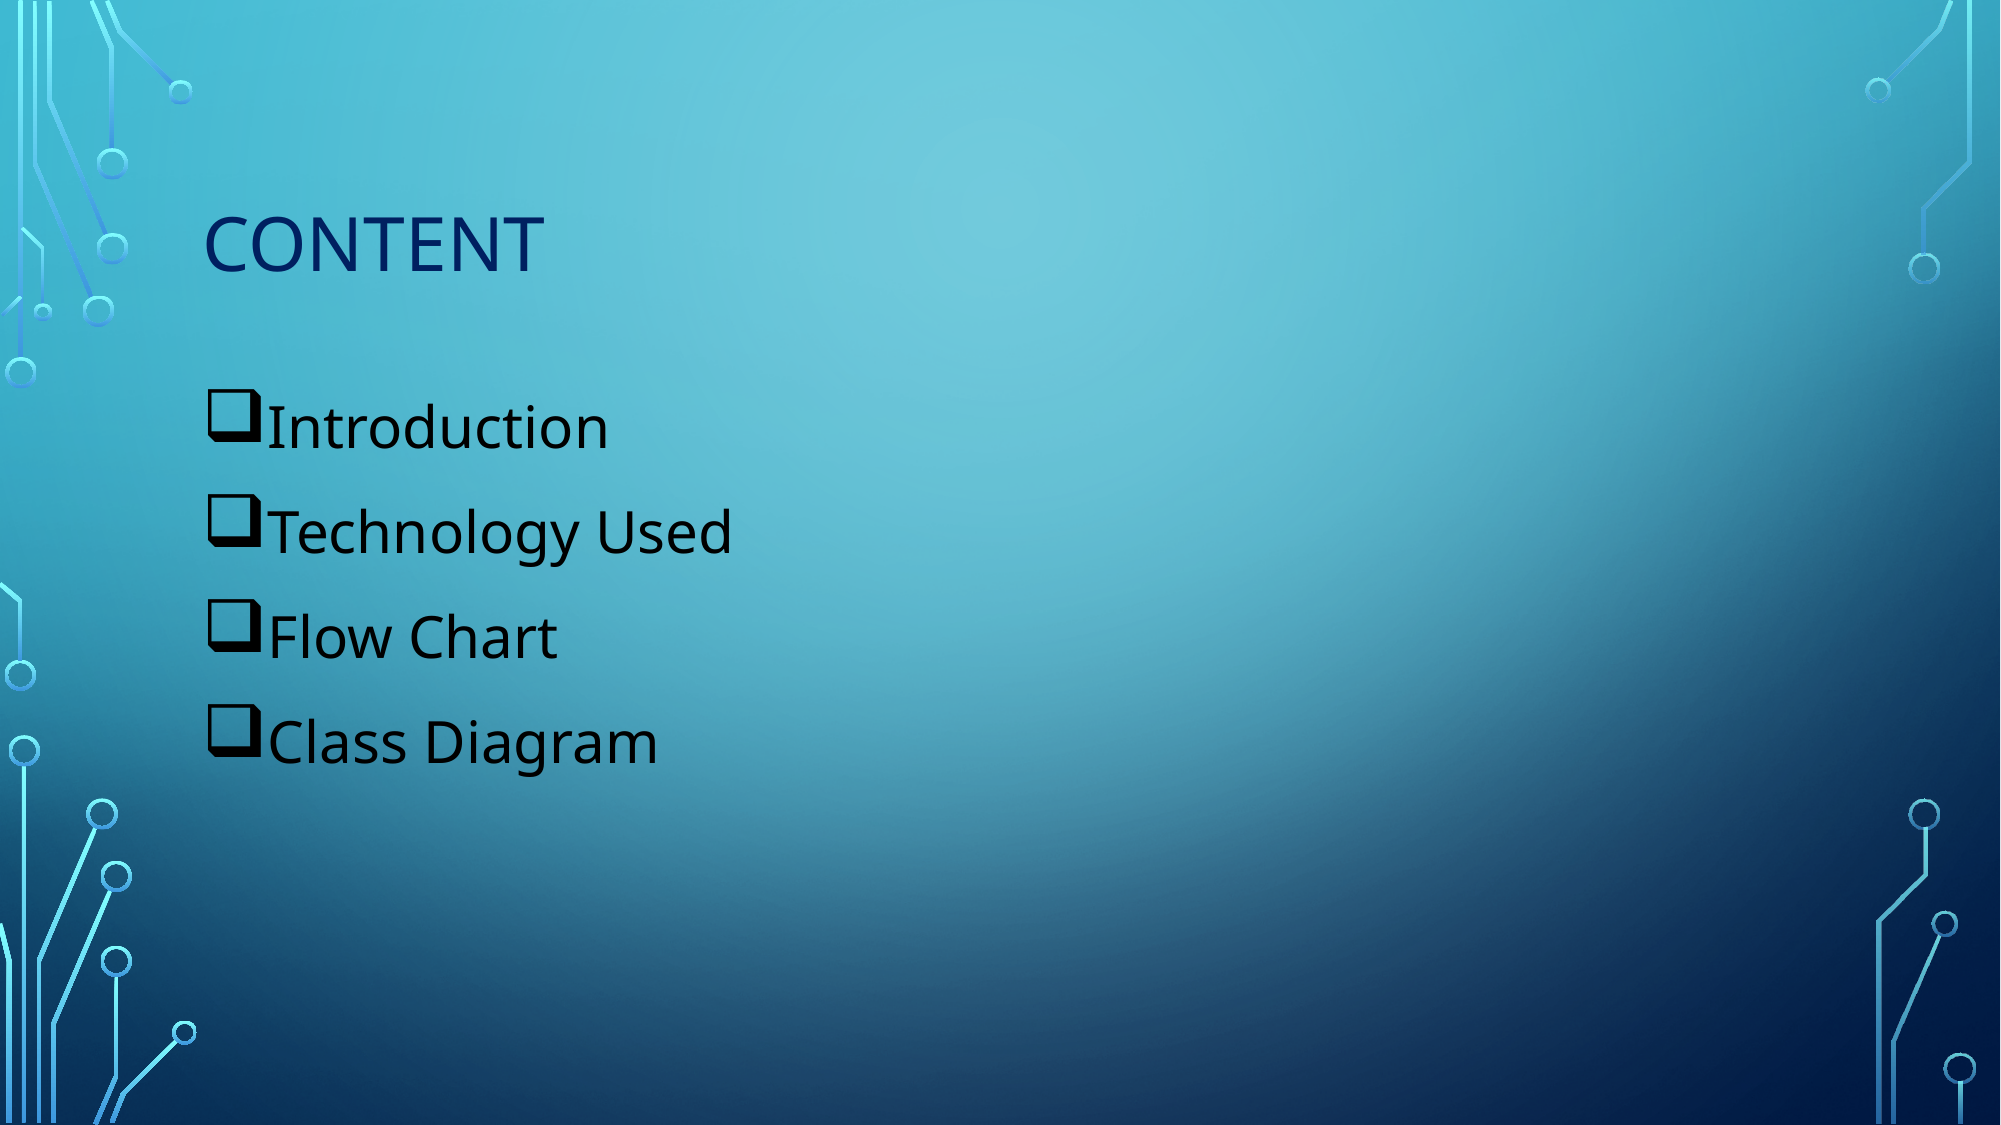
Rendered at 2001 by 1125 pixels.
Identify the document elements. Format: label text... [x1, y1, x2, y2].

title Content [187, 126, 1813, 369]
list Introduction Technology Used Flow Chart Class Diagram [187, 369, 1813, 950]
